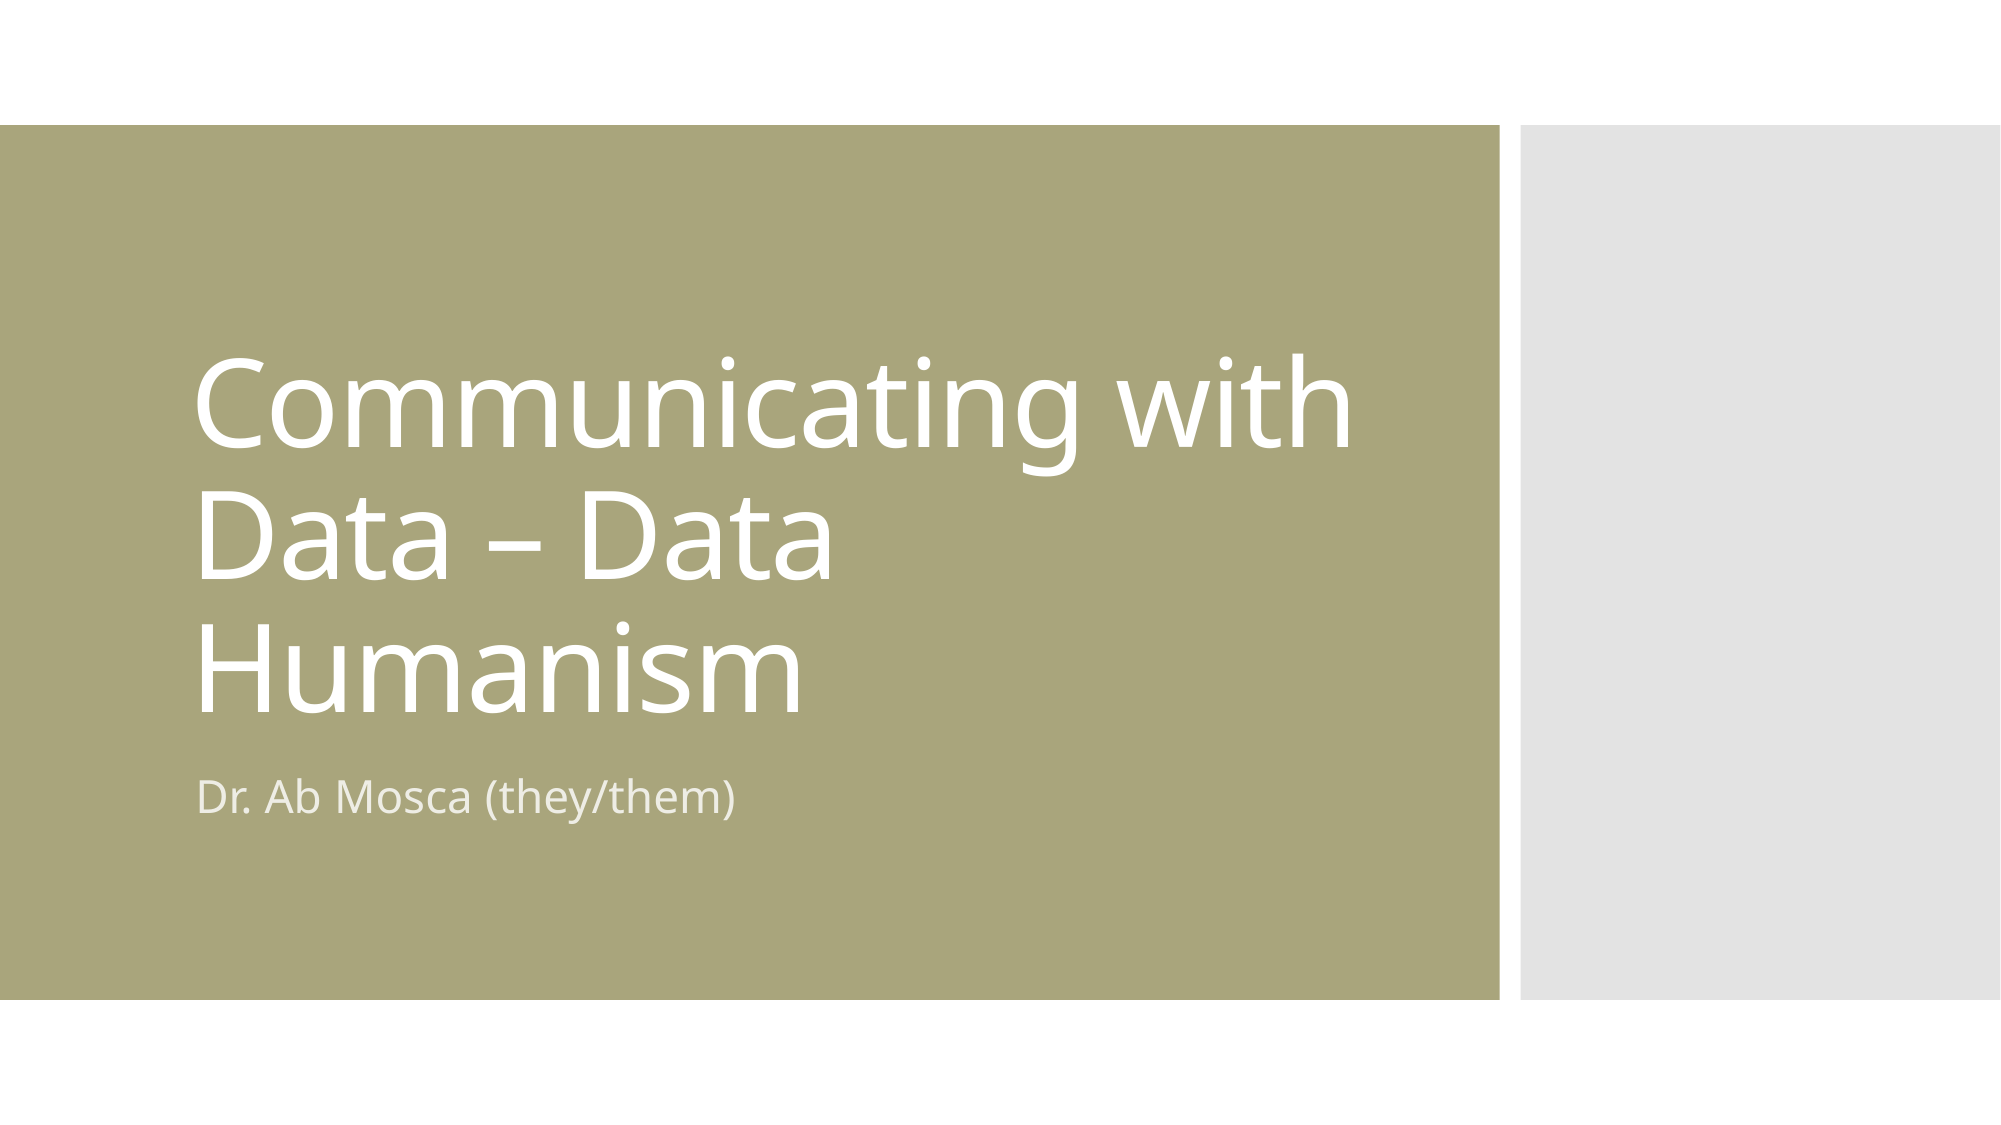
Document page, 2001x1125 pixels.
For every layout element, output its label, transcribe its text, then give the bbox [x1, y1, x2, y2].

subtitle Dr. Ab Mosca (they/them) [180, 766, 1381, 917]
title Communicating with Data – Data Humanism [175, 213, 1376, 747]
